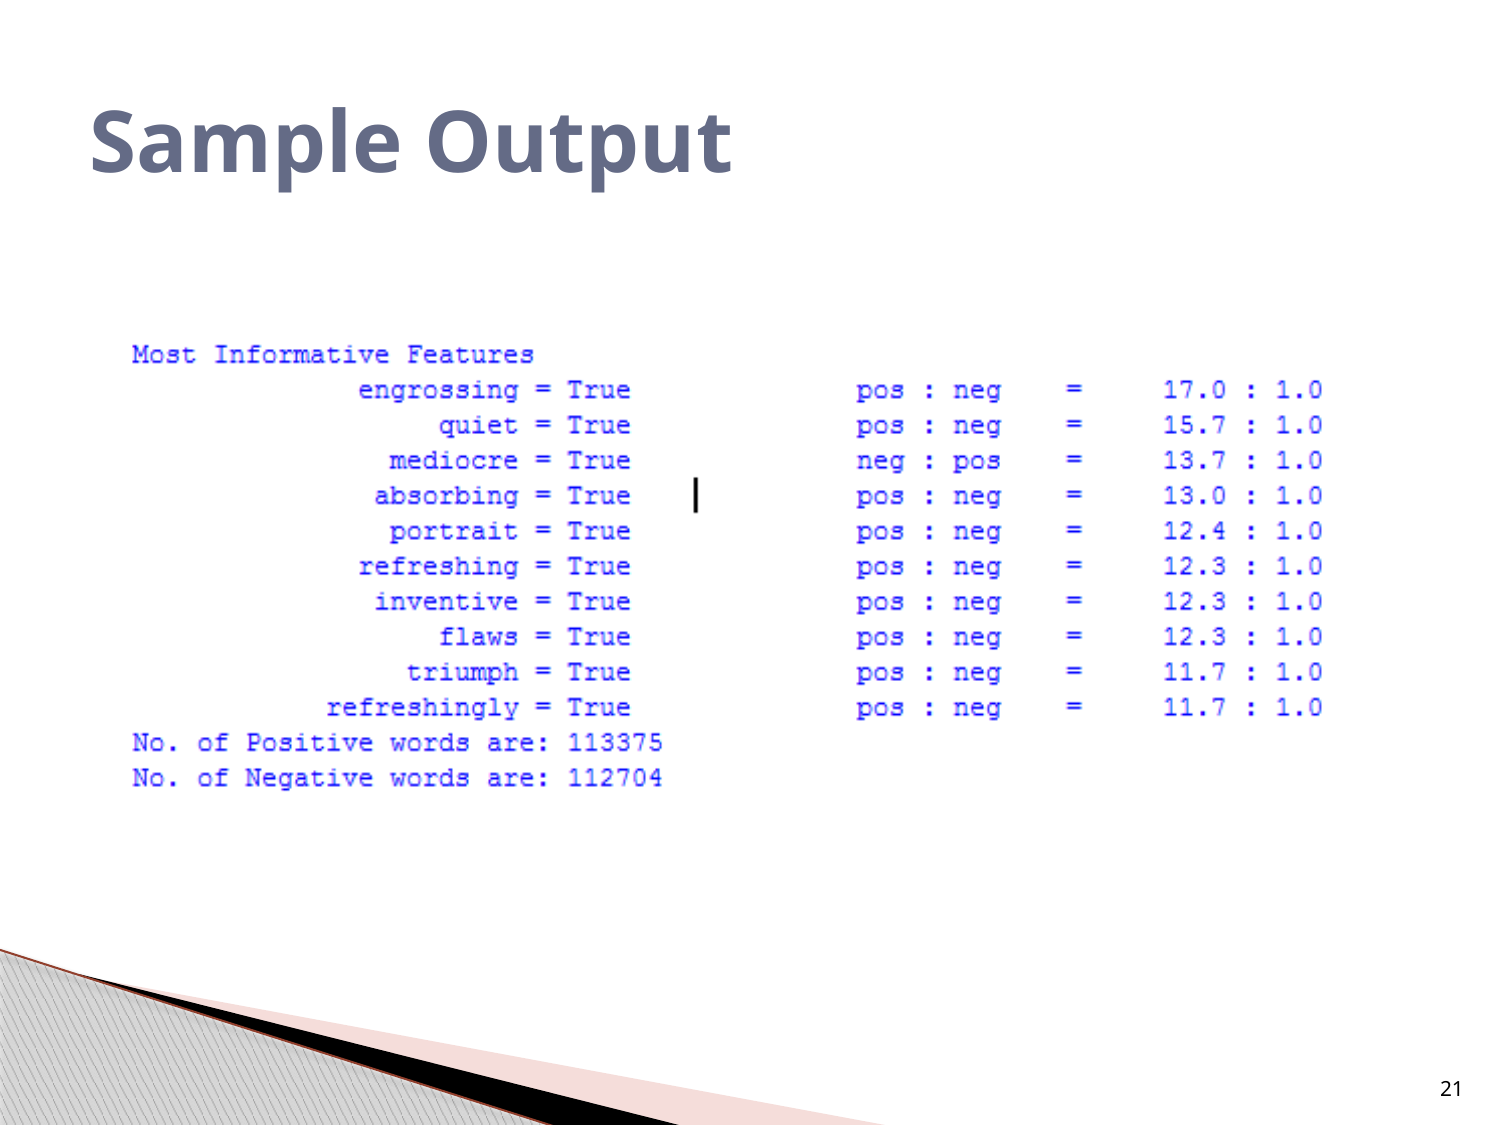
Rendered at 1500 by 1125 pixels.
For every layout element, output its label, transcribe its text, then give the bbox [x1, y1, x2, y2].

title Sample Output [75, 45, 1425, 233]
slide_number 21 [1418, 1051, 1479, 1112]
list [124, 337, 1351, 801]
